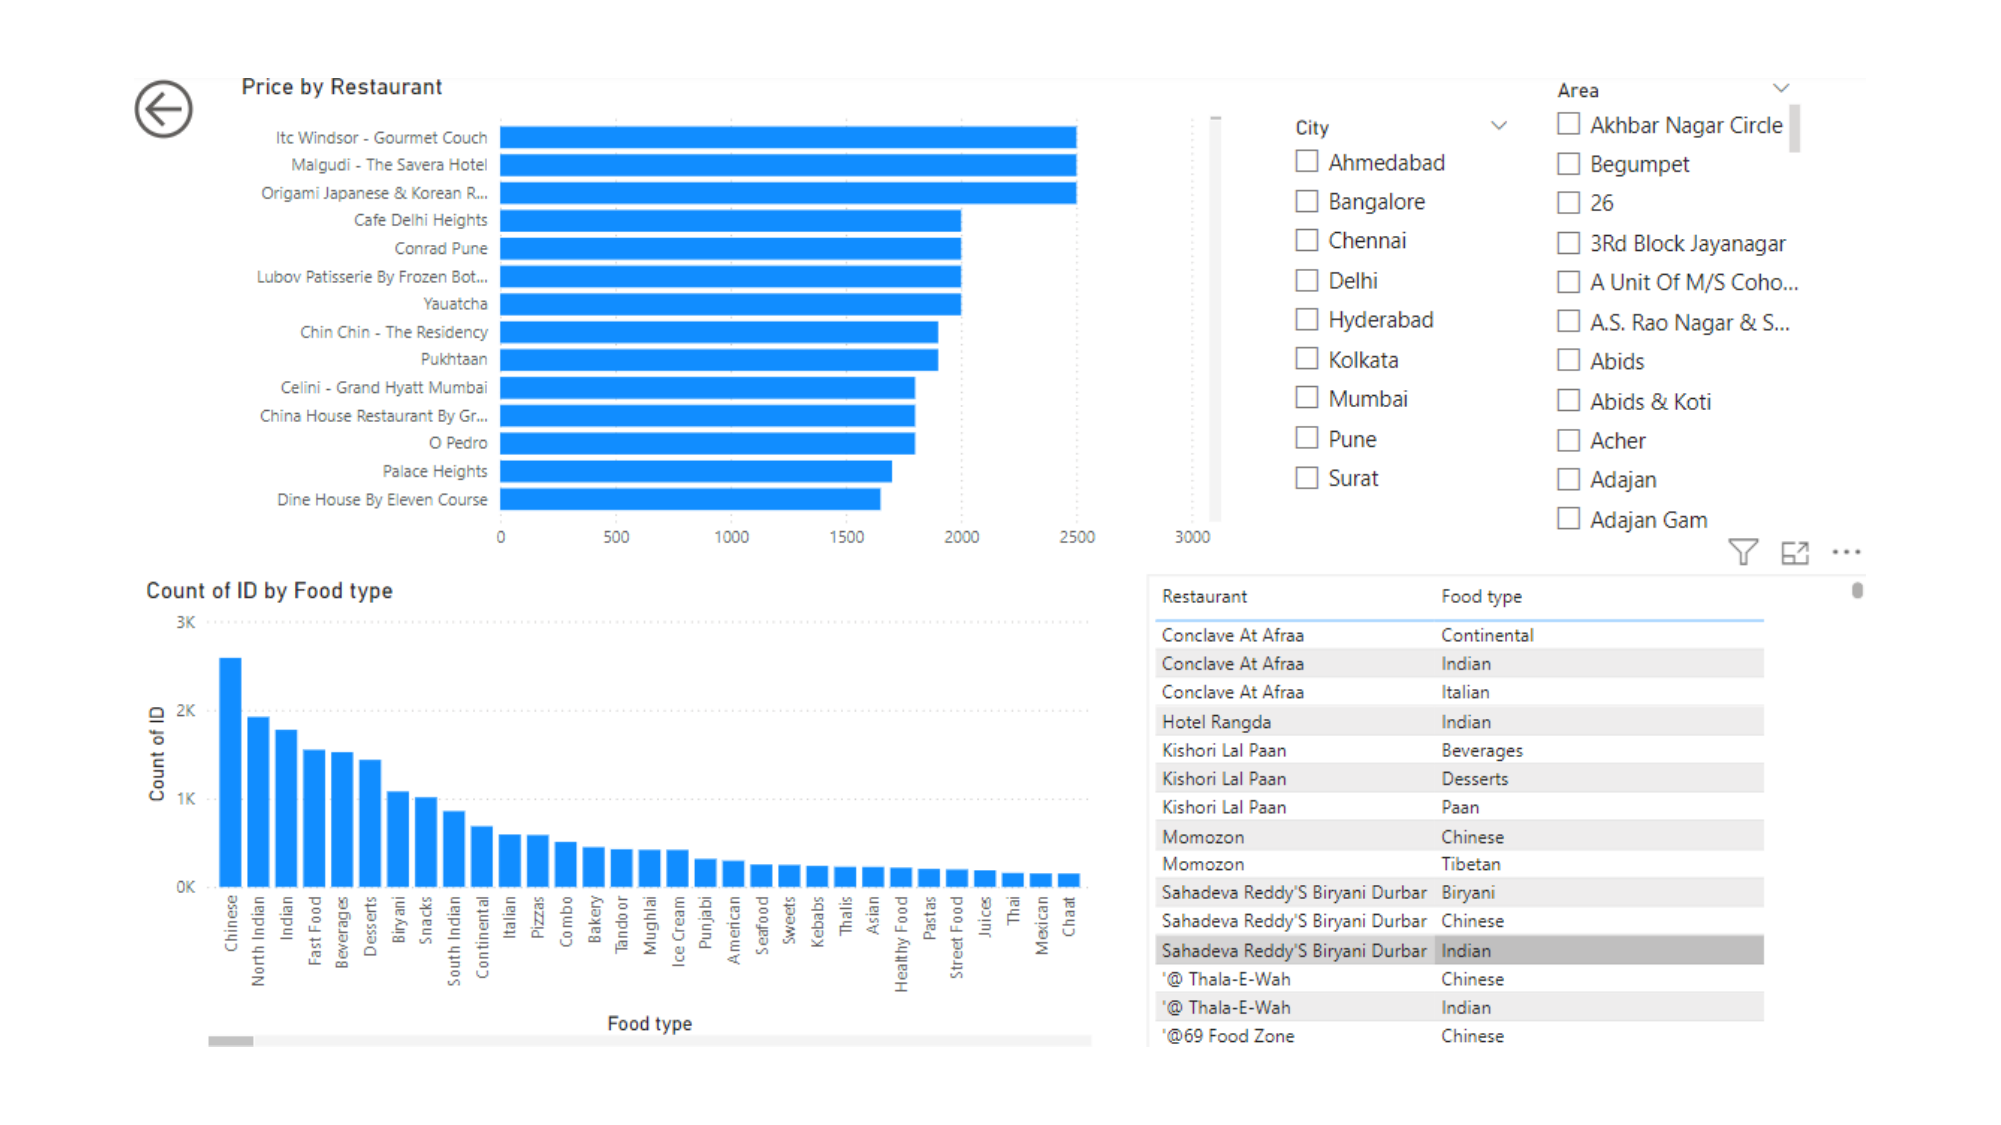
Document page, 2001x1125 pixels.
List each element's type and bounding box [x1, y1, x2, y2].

list [134, 78, 1866, 1047]
